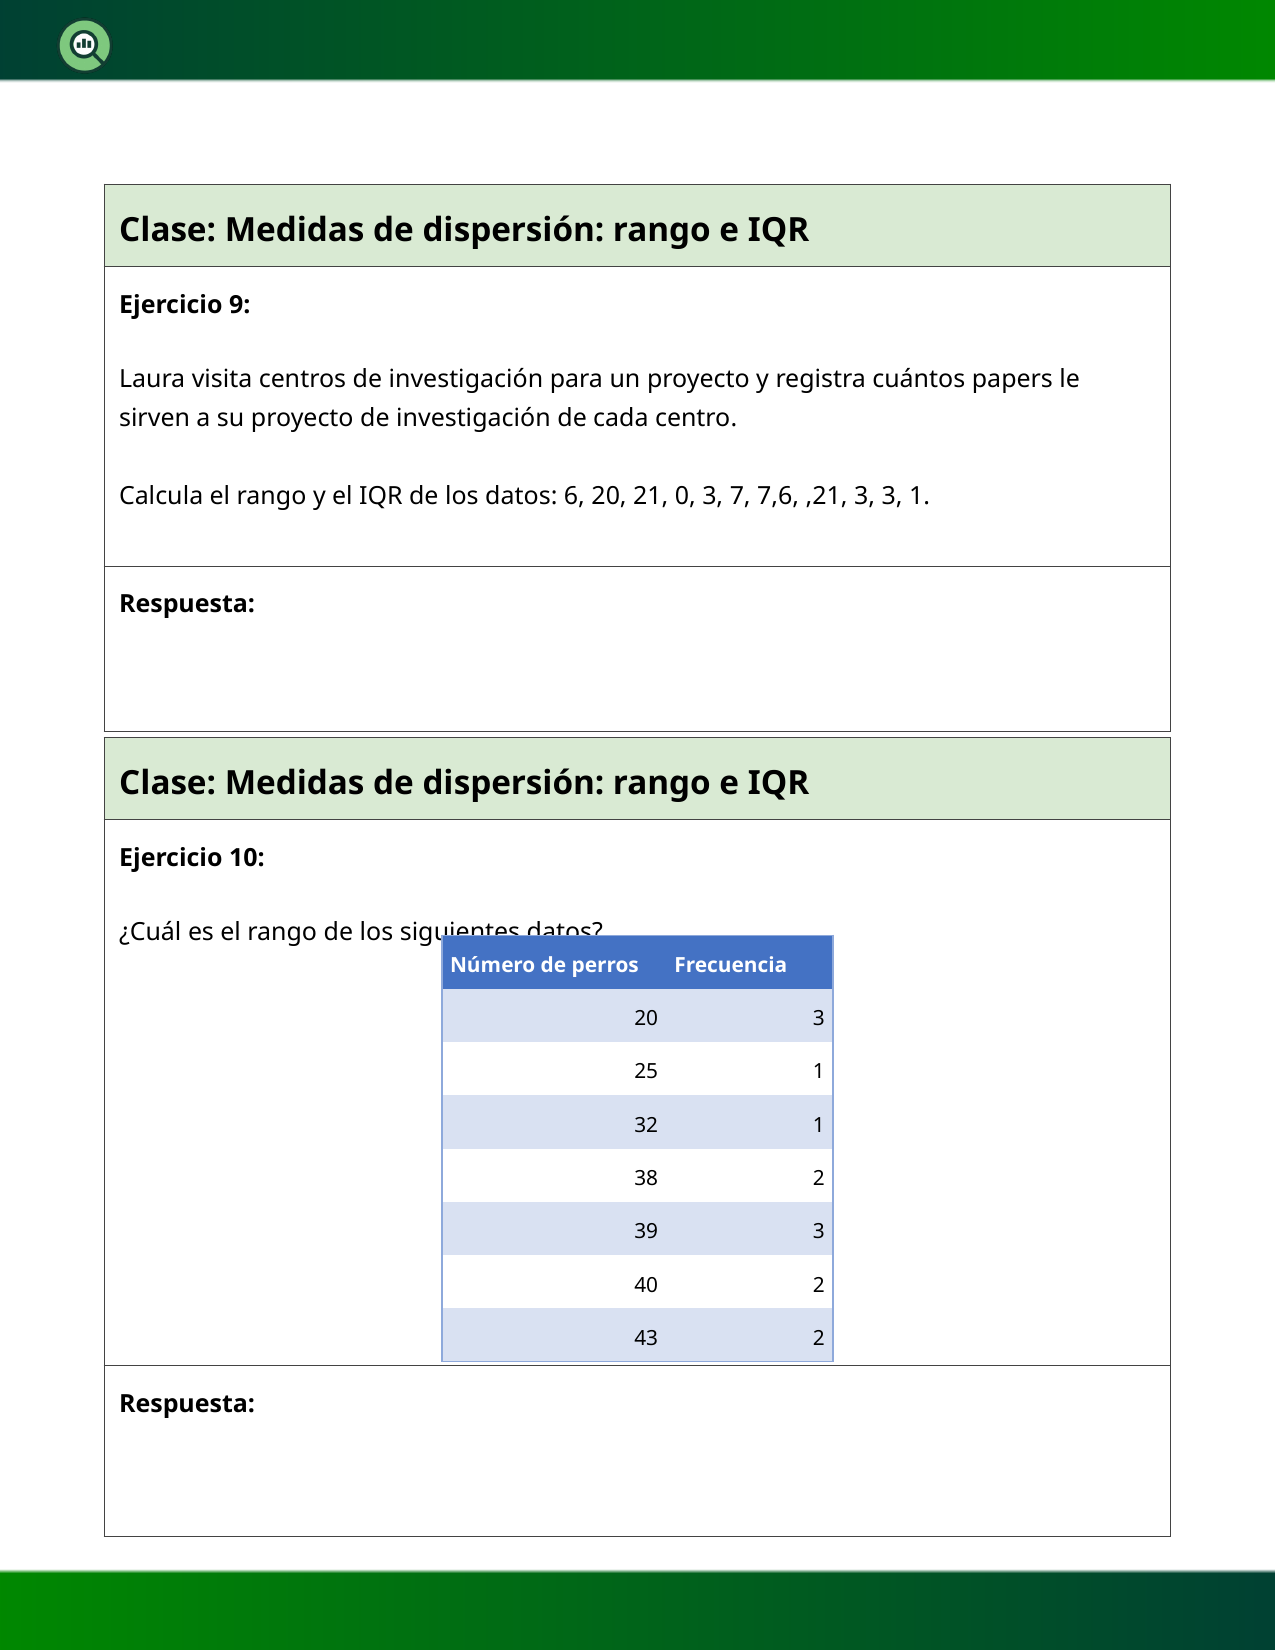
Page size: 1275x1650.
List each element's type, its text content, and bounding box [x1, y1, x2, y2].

table_cell 25 [443, 1042, 666, 1095]
table_cell 2 [666, 1308, 832, 1361]
table_cell 38 [443, 1149, 666, 1202]
table_cell Respuesta: [105, 567, 1170, 731]
table_cell 1 [666, 1095, 832, 1149]
table_cell 43 [443, 1308, 666, 1361]
table_cell Respuesta: [105, 1366, 1170, 1536]
table_header Clase: Medidas de dispersión: rango e IQR [105, 738, 1170, 819]
table_cell 3 [666, 989, 832, 1042]
table_cell 2 [666, 1149, 832, 1202]
table_cell 3 [666, 1202, 832, 1255]
table_header Frecuencia [666, 936, 832, 989]
table_header Número de perros [443, 936, 666, 989]
table_cell 40 [443, 1255, 666, 1308]
table_cell 2 [666, 1255, 832, 1308]
table_cell Ejercicio 9: Laura visita centros de investigación para un proyecto y registra cuántos papers le sirven a su proyecto de investigación de cada centro. Calcula el rango y el IQR de los datos: 6, 20, 21, 0, 3, 7, 7,6, ,21, 3, 3, 1. [105, 267, 1170, 566]
table_header Clase: Medidas de dispersión: rango e IQR [105, 185, 1170, 266]
table_cell 32 [443, 1095, 666, 1149]
table_cell Ejercicio 10: ¿Cuál es el rango de los siguientes datos? [105, 820, 1170, 1365]
table_cell 20 [443, 989, 666, 1042]
picture [0, 0, 1275, 1650]
table_cell 39 [443, 1202, 666, 1255]
table_cell 1 [666, 1042, 832, 1095]
